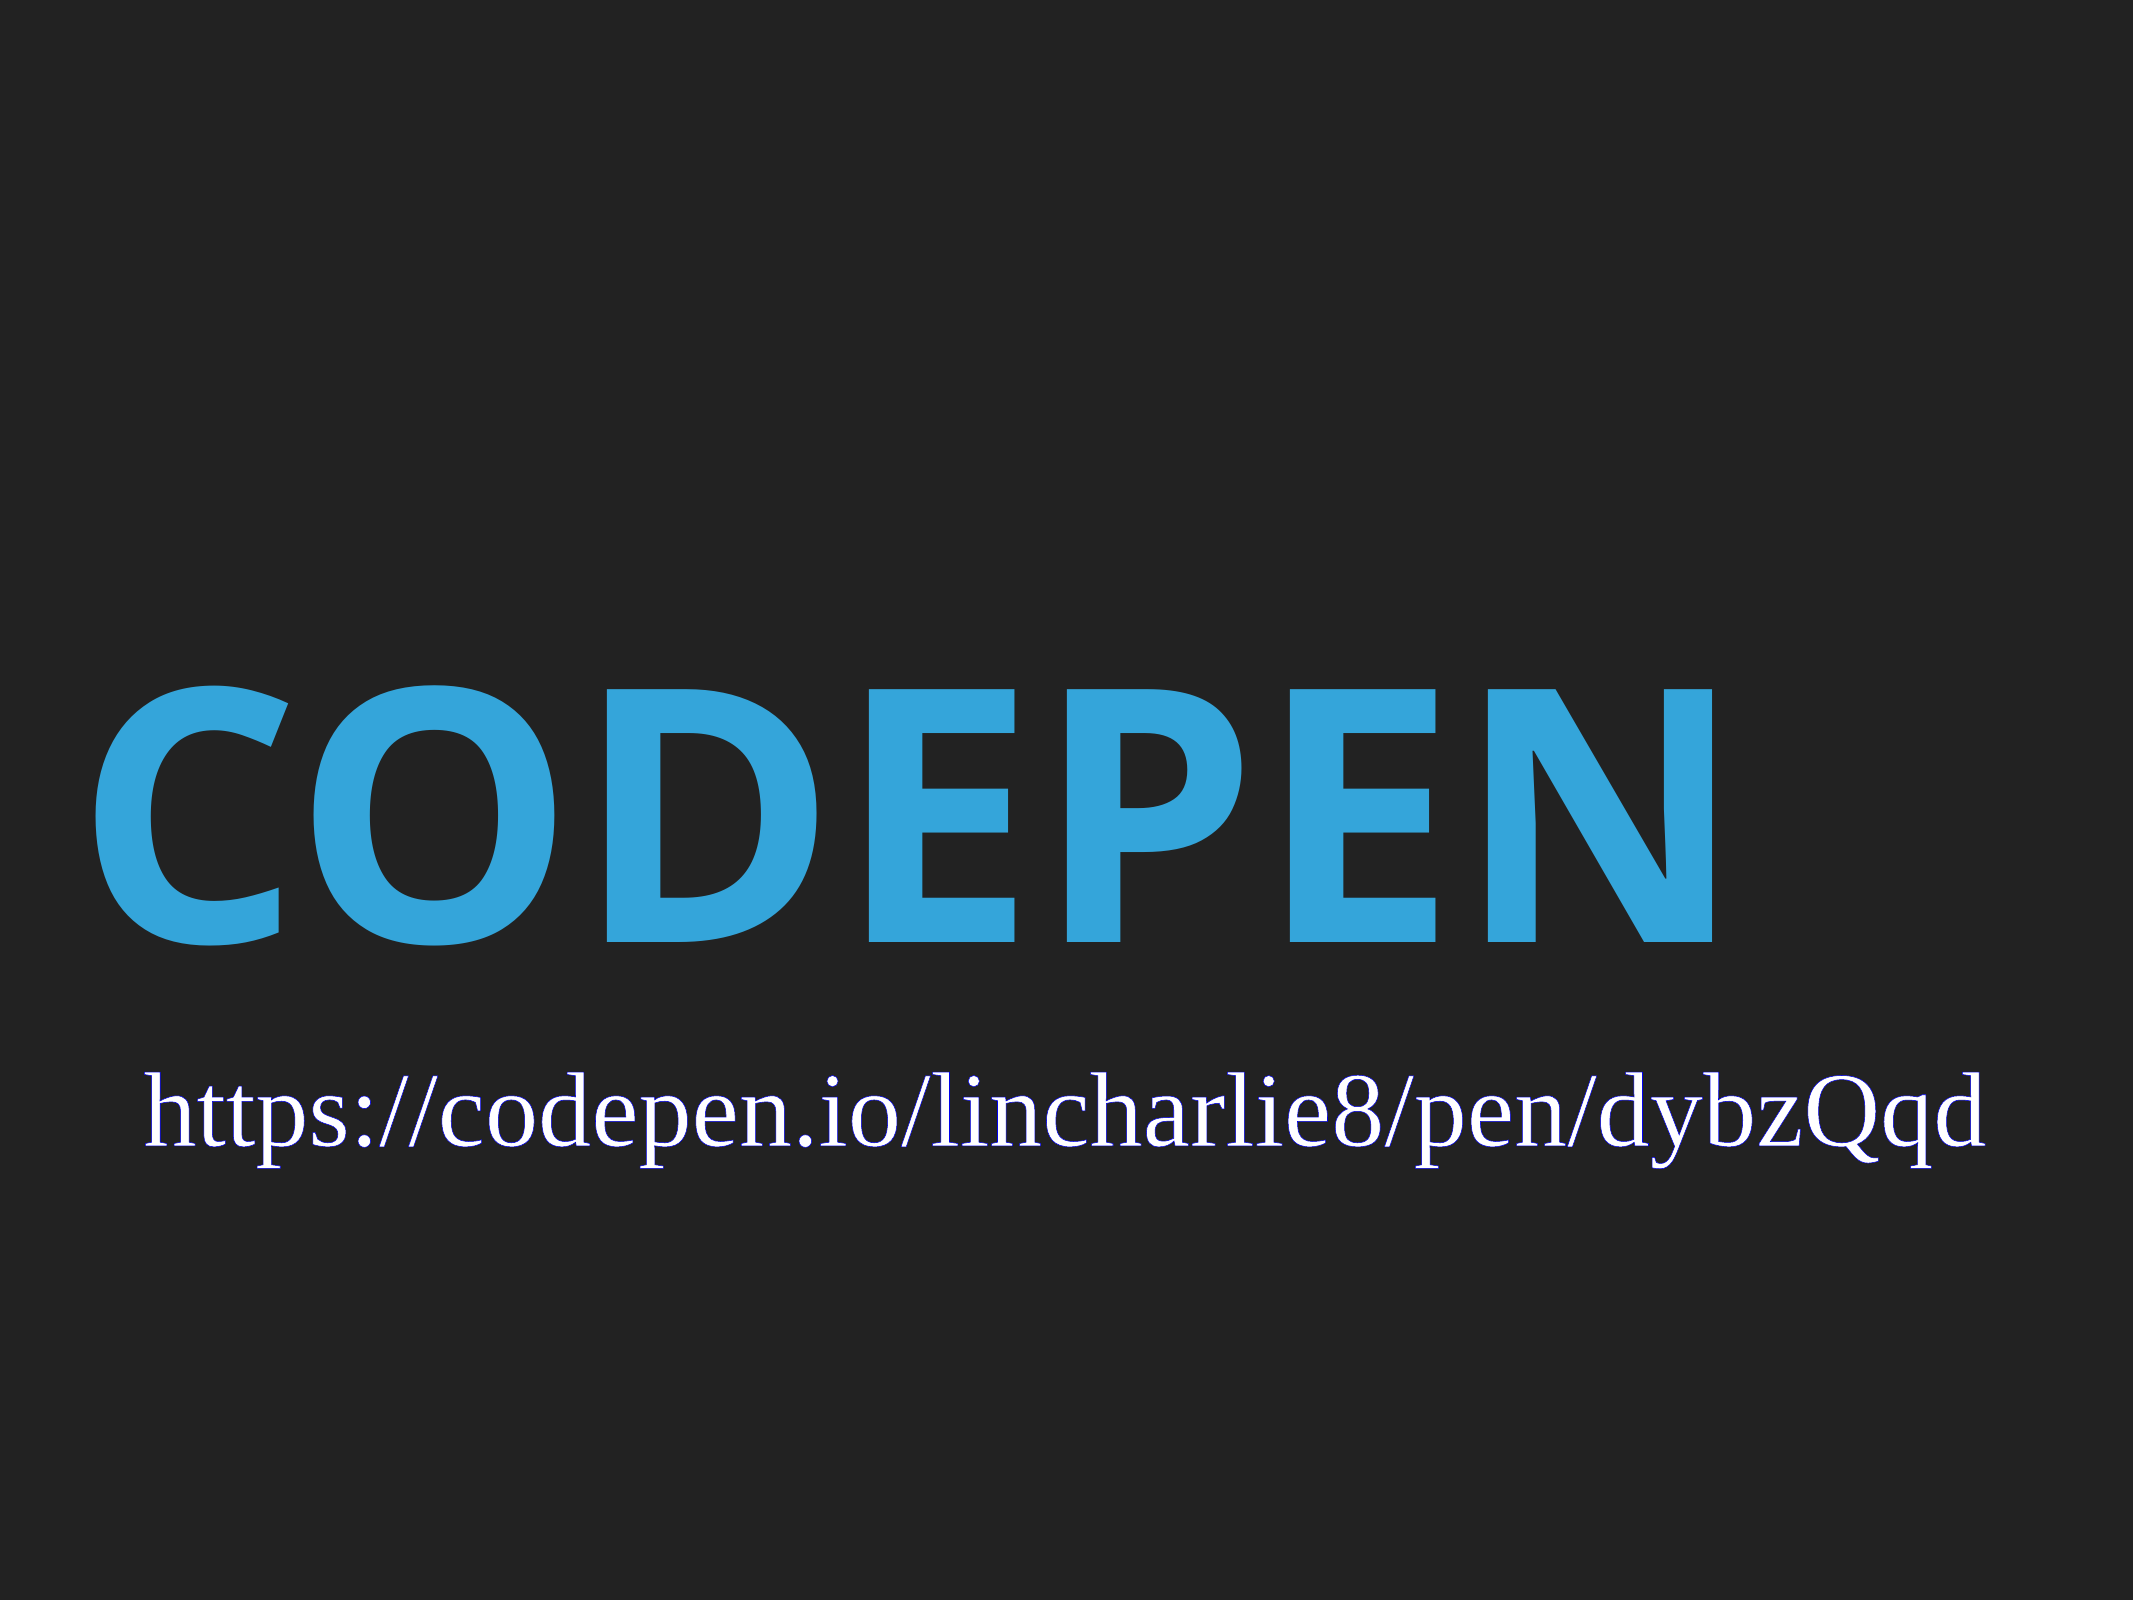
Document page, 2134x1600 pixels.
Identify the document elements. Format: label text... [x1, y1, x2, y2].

title Codepen [66, 661, 2068, 1405]
text_box https://codepen.io/lincharlie8/pen/dybzQqd [114, 1002, 2019, 1176]
